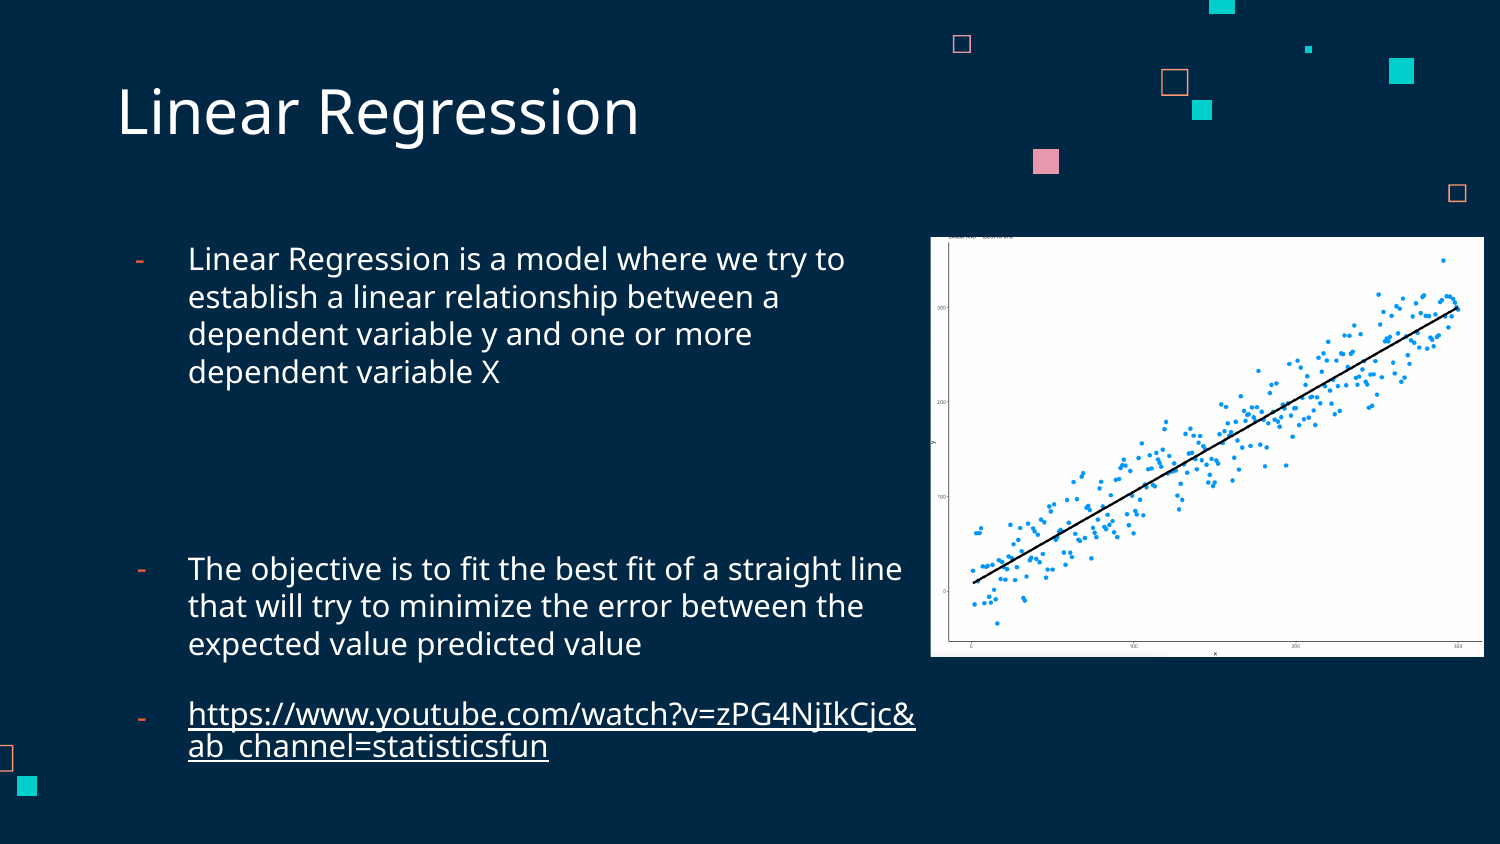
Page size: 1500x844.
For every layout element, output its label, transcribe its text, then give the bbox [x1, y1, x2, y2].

list Linear Regression is a model where we try to establish a linear relationship between a dependent variable y and one or more dependent variable X The objective is to fit the best fit of a straight line that will try to minimize the error between the expected value predicted value https://www.youtube.com/watch?v=zPG4NjIkCjc&ab_channel=statisticsfun [97, 174, 938, 796]
picture [930, 237, 1485, 658]
title Linear Regression [101, 67, 878, 163]
